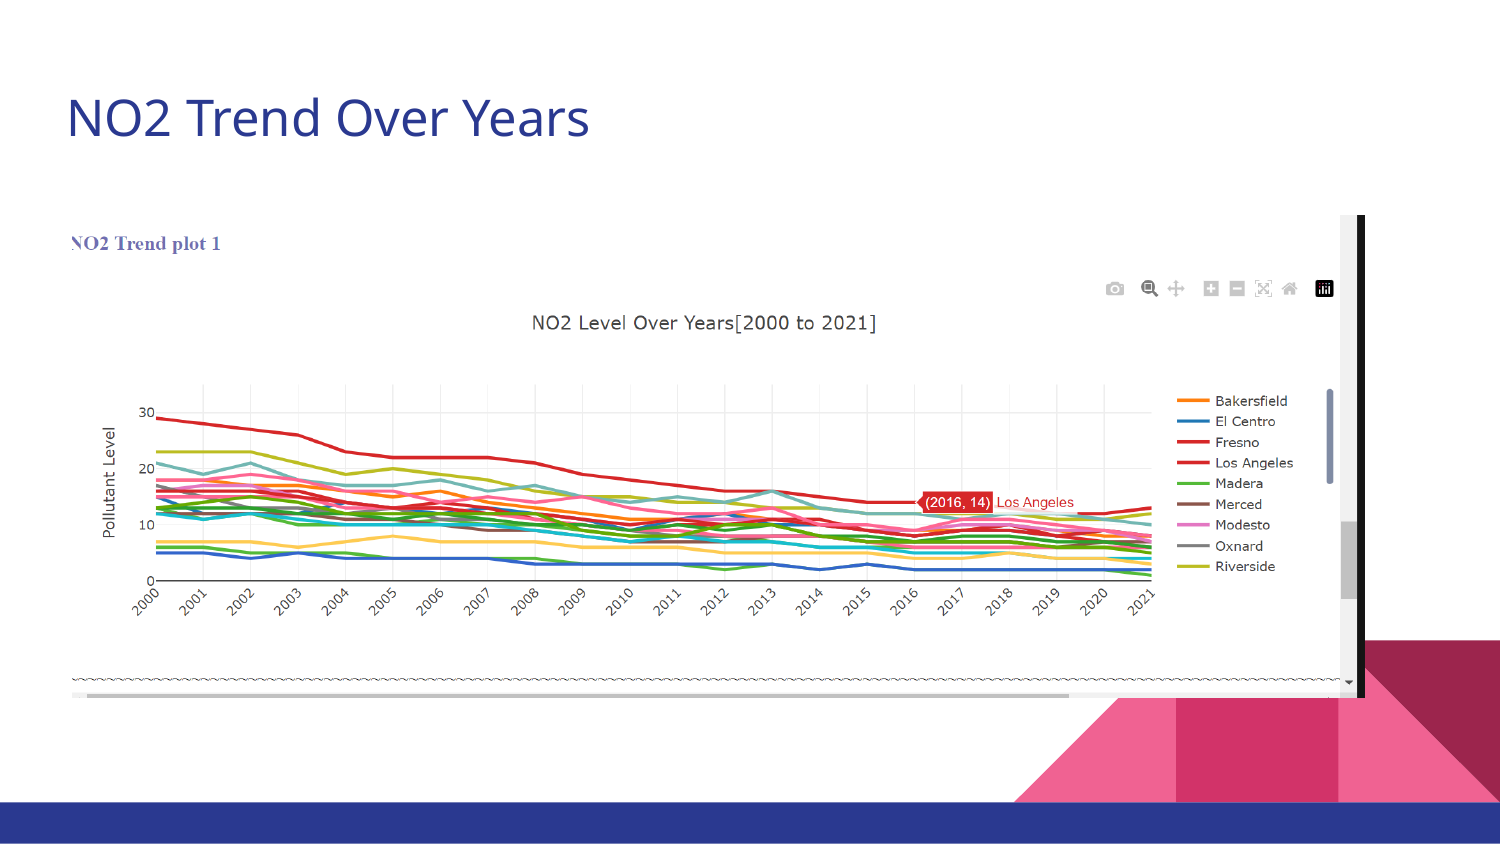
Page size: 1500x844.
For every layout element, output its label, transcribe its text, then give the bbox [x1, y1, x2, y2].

title NO2 Trend Over Years [51, 67, 1449, 167]
picture [72, 215, 1365, 699]
